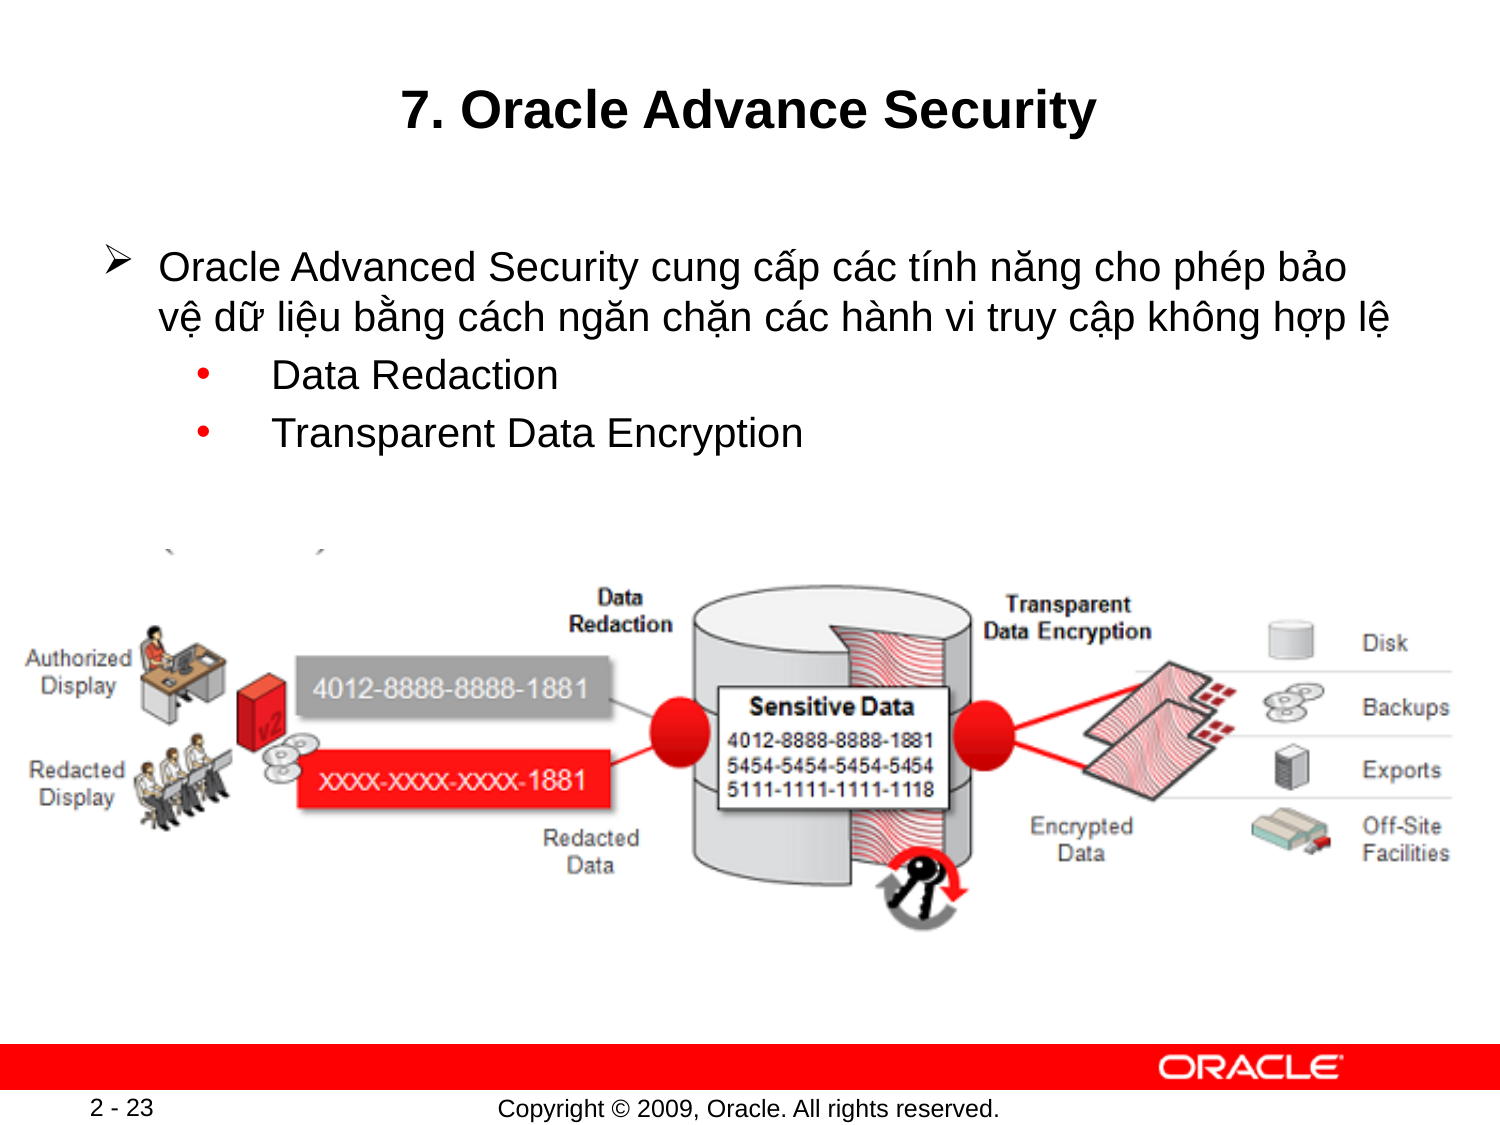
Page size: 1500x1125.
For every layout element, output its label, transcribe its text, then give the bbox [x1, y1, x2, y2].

title 7. Oracle Advance Security [99, 72, 1399, 216]
picture [0, 1044, 1500, 1090]
list Oracle Advanced Security cung cấp các tính năng cho phép bảo vệ dữ liệu bằng cách ngăn chặn các hành vi truy cập không hợp lệ Data Redaction Transparent Data Encryption [99, 237, 1399, 525]
picture [0, 549, 1500, 959]
